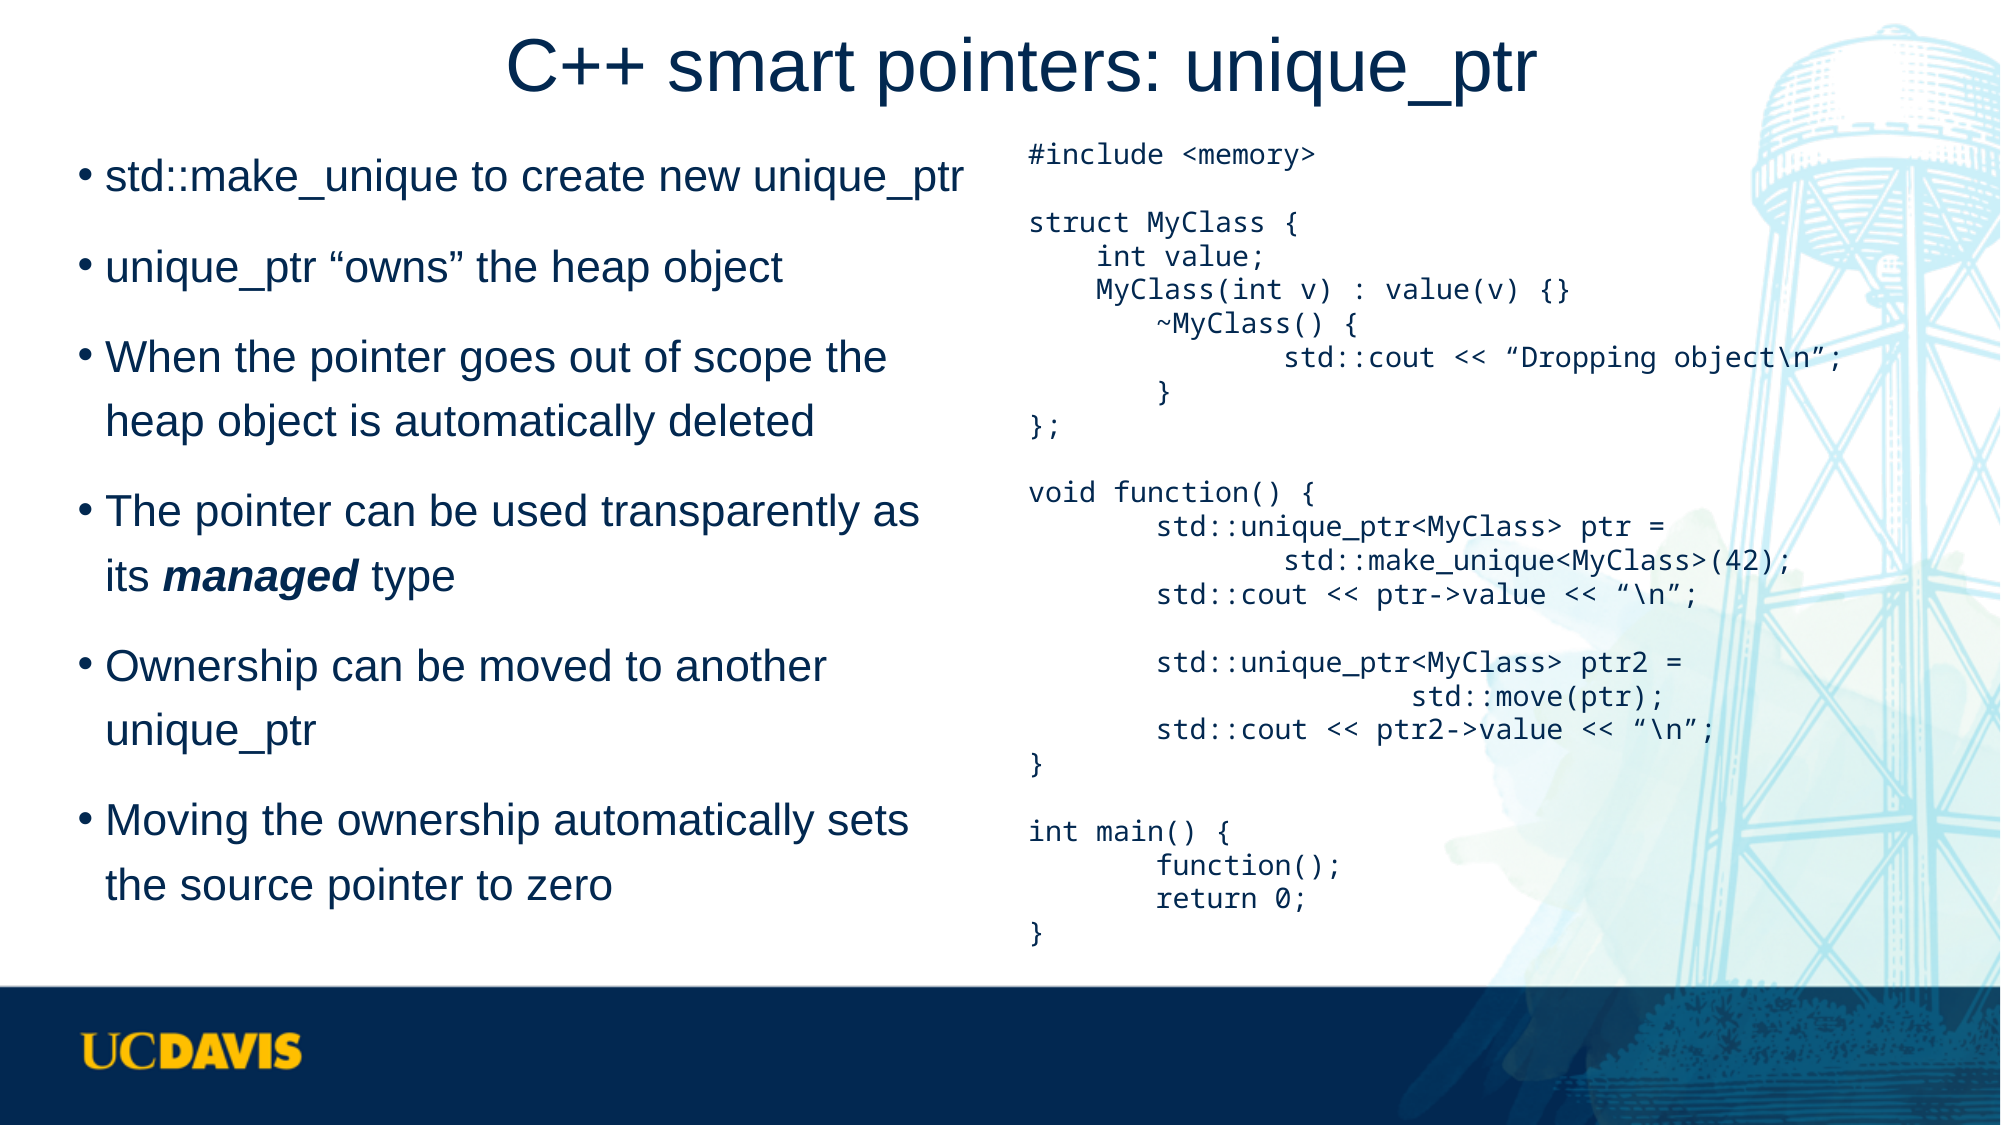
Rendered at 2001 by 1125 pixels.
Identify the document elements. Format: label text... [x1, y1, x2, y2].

picture [0, 0, 2001, 1125]
title C++ smart pointers: unique_ptr [0, 0, 2000, 115]
list #include <memory> struct MyClass { int value; MyClass(int v) : value(v) {} ~MyClass() { std::cout << “Dropping object\n”; } }; void function() { std::unique_ptr<MyClass> ptr = std::make_unique<MyClass>(42); std::cout << ptr->value << “\n”; std::unique_ptr<MyClass> ptr2 = std::move(ptr); std::cout << ptr2->value << “\n”; } int main() { function(); return 0; } [1013, 128, 1938, 957]
list std::make_unique to create new unique_ptr unique_ptr “owns” the heap object When the pointer goes out of scope the heap object is automatically deleted The pointer can be used transparently as its managed type Ownership can be moved to another unique_ptr Moving the ownership automatically sets the source pointer to zero [62, 128, 987, 957]
